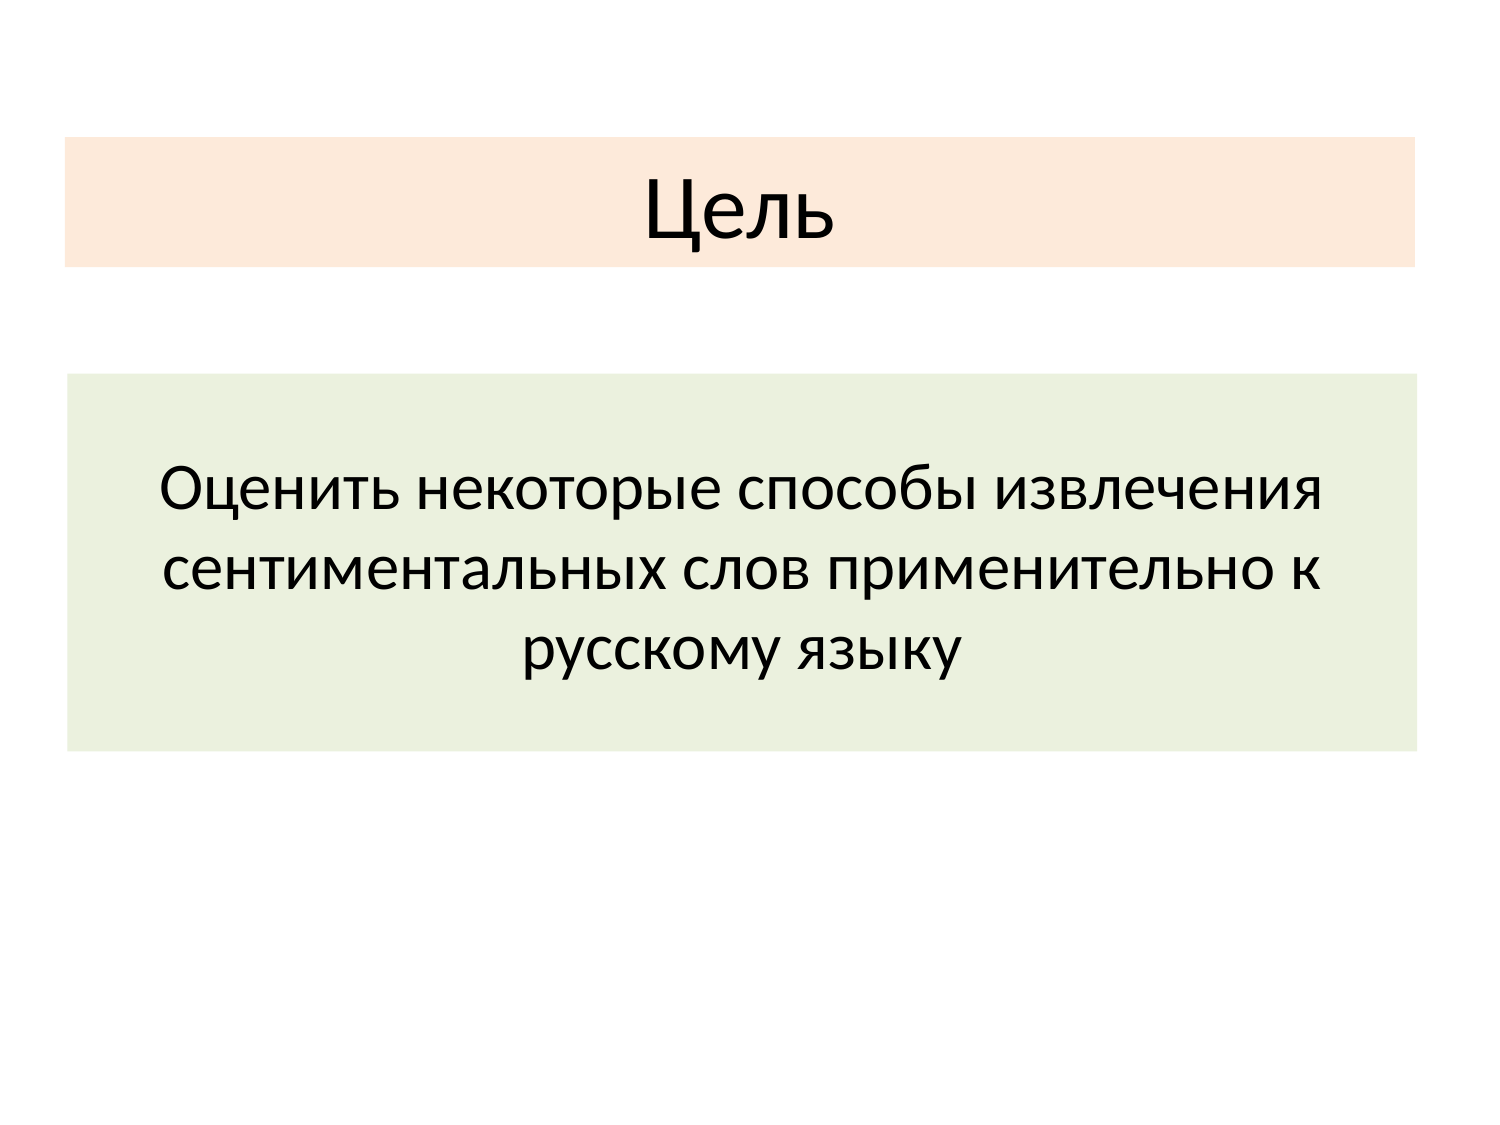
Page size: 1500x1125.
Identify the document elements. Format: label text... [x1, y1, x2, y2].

title Цель [64, 137, 1415, 268]
text_box Оценить некоторые способы извлечения сентиментальных слов применительно к русскому языку [67, 373, 1418, 752]
